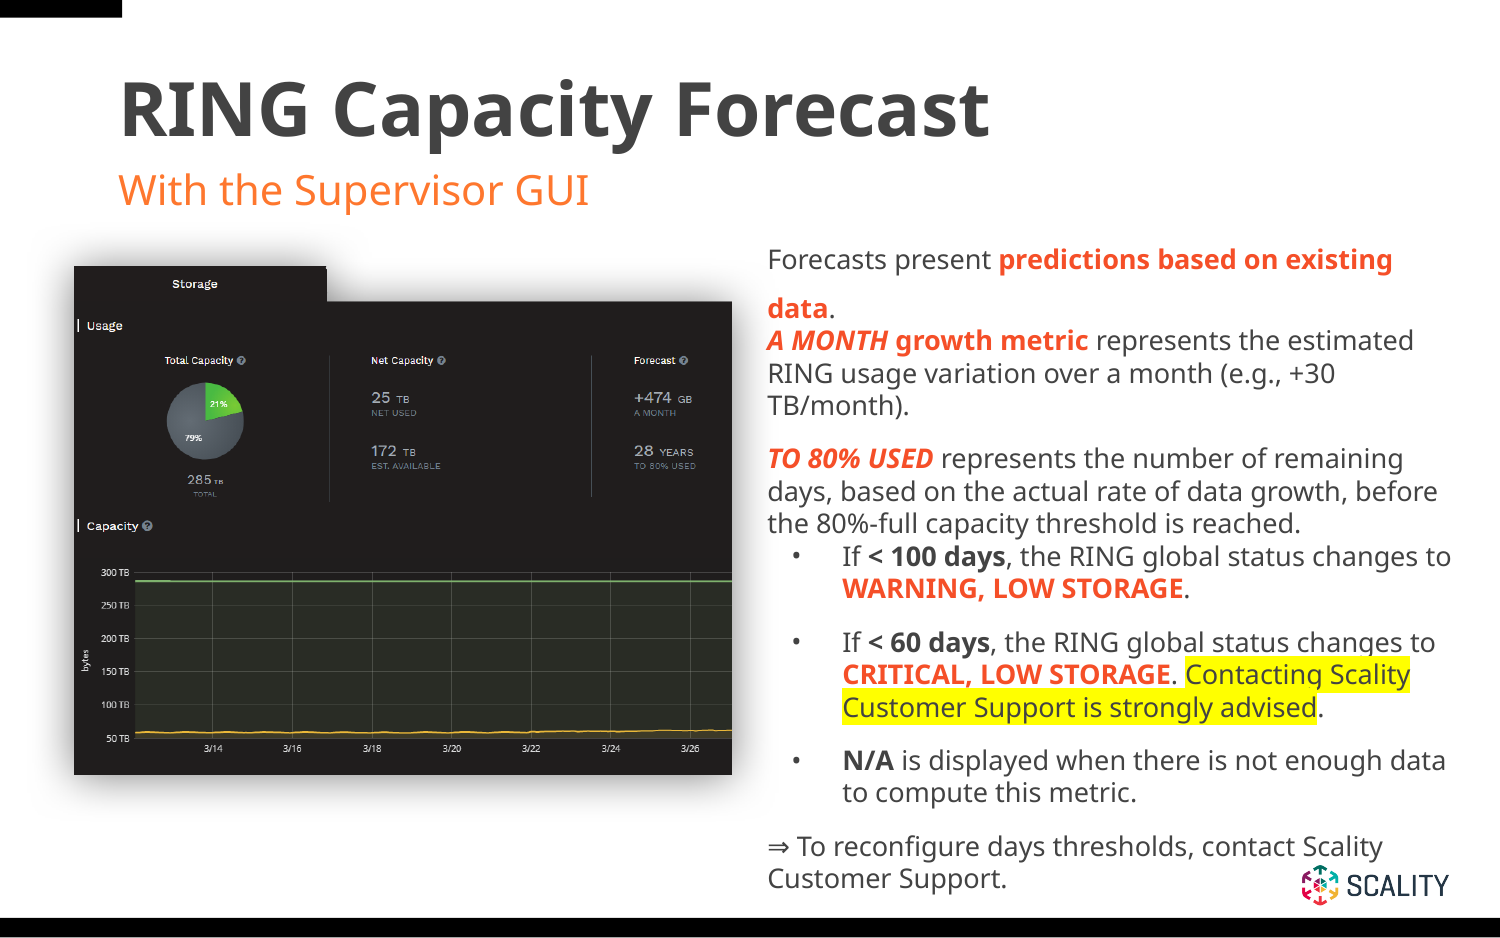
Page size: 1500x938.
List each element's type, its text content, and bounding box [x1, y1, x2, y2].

text_box With the Supervisor GUI [103, 159, 1397, 219]
picture [73, 266, 733, 775]
title RING Capacity Forecast [103, 21, 1397, 159]
list Forecasts present predictions based on existing data. A MONTH growth metric represents the estimated RING usage variation over a month (e.g., +30 TB/month). TO 80% USED represents the number of remaining days, based on the actual rate of data growth, before the 80%-full capacity threshold is reached. If < 100 days, the RING global status changes to WARNING, LOW STORAGE. If < 60 days, the RING global status changes to CRITICAL, LOW STORAGE. Contacting Scality Customer Support is strongly advised. N/A is displayed when there is not enough data to compute this metric. ⇒ To reconfigure days thresholds, contact Scality Customer Support. [752, 218, 1475, 823]
picture [1301, 864, 1450, 906]
